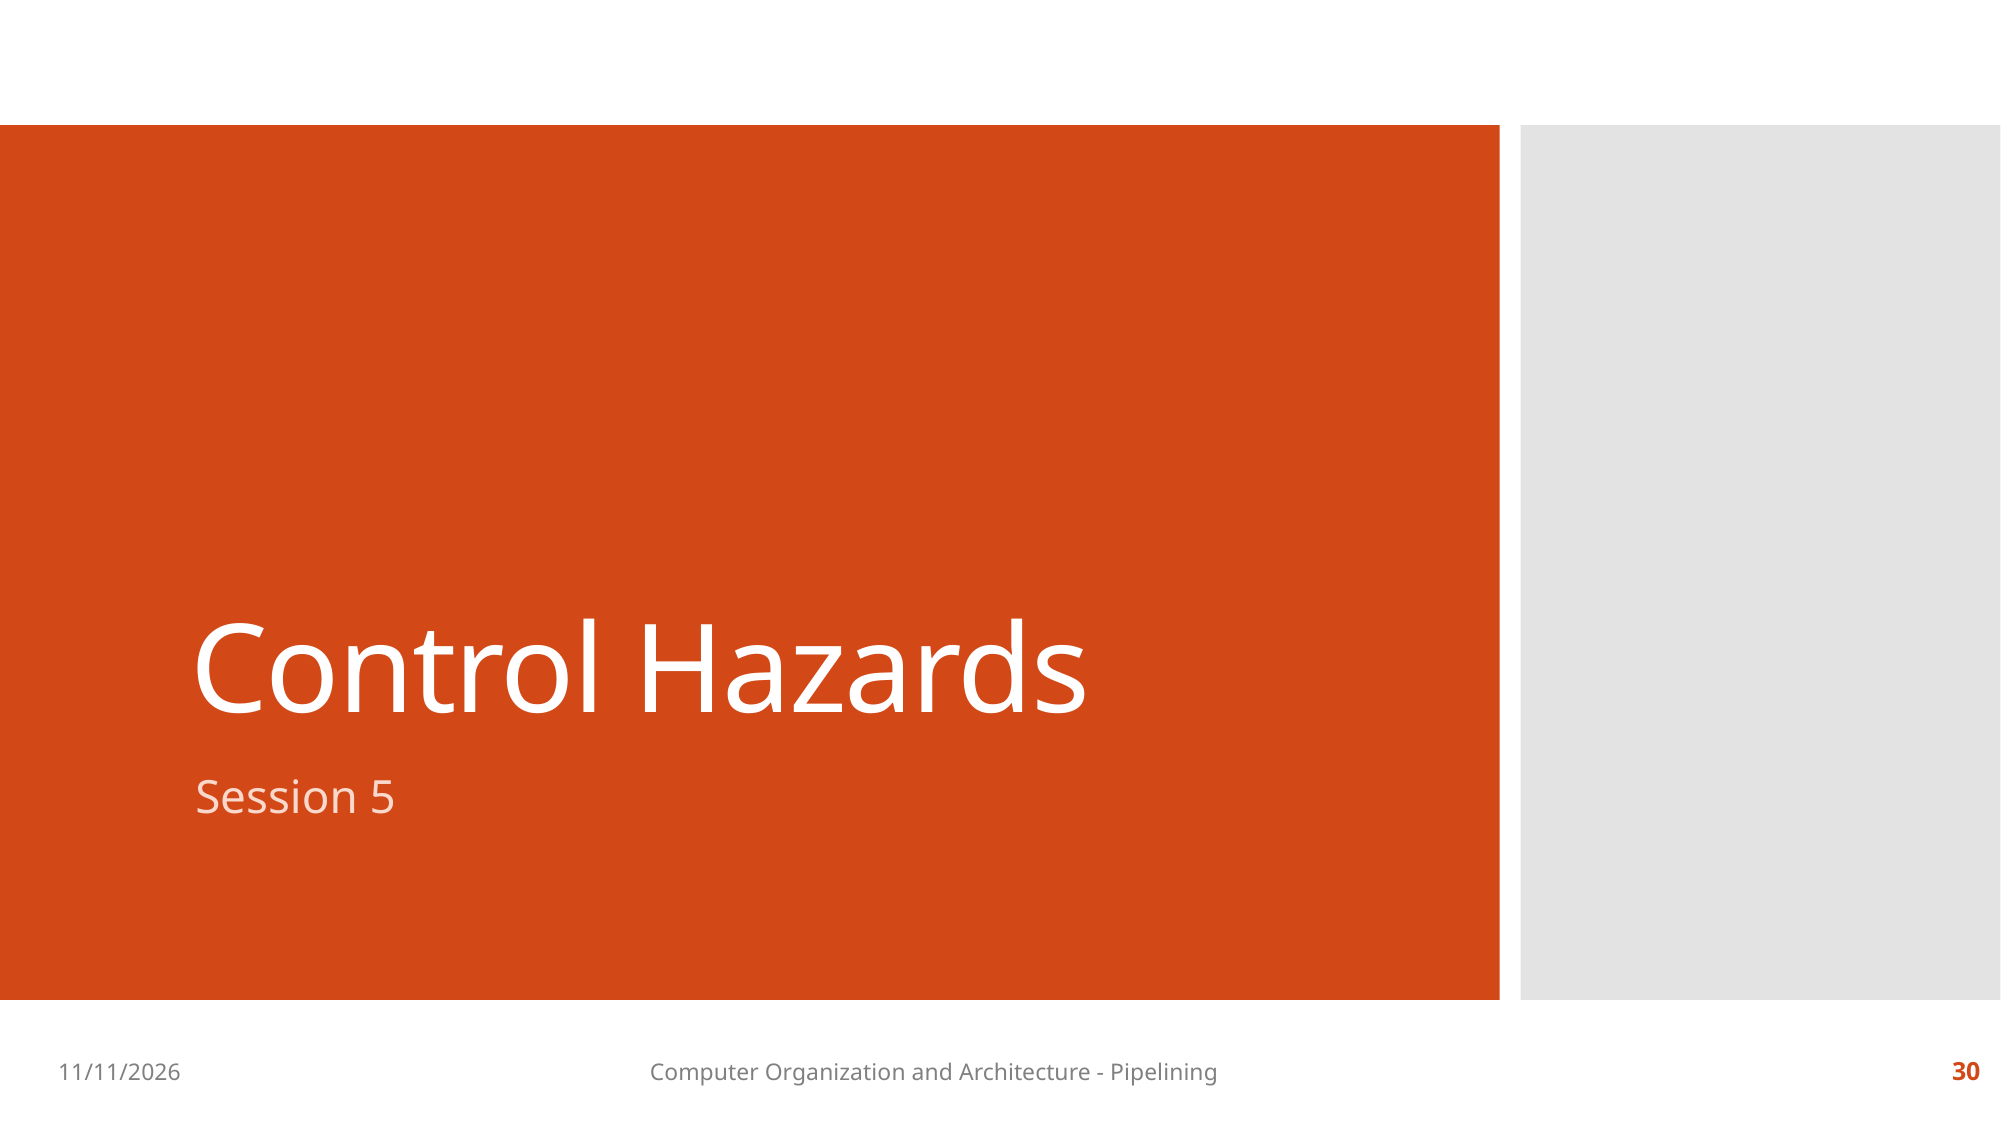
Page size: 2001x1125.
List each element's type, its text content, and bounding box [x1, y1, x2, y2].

subtitle Session 5 [180, 766, 1381, 917]
title Control Hazards [175, 213, 1376, 747]
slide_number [43, 1042, 493, 1103]
footer Computer Organization and Architecture - Pipelining [634, 1042, 1605, 1103]
slide_number 30 [1744, 1042, 1996, 1103]
